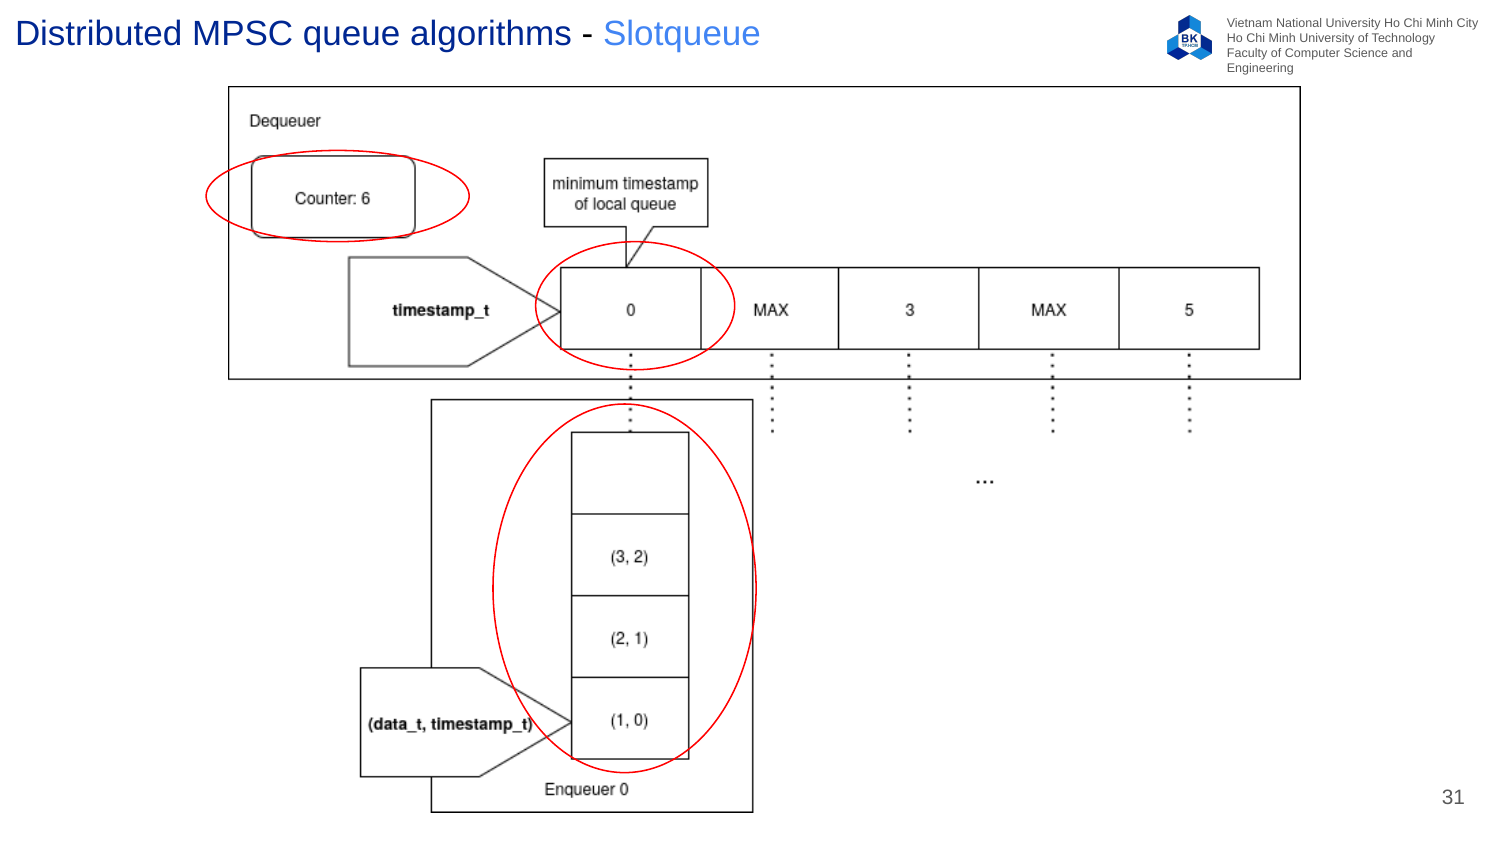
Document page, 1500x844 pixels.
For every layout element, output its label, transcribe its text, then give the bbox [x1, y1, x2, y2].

text_box [206, 173, 223, 219]
slide_number ‹#› [1389, 764, 1480, 830]
title Distributed MPSC queue algorithms - Slotqueue [0, 0, 1165, 68]
picture [228, 86, 1301, 814]
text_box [1167, 0, 1498, 76]
